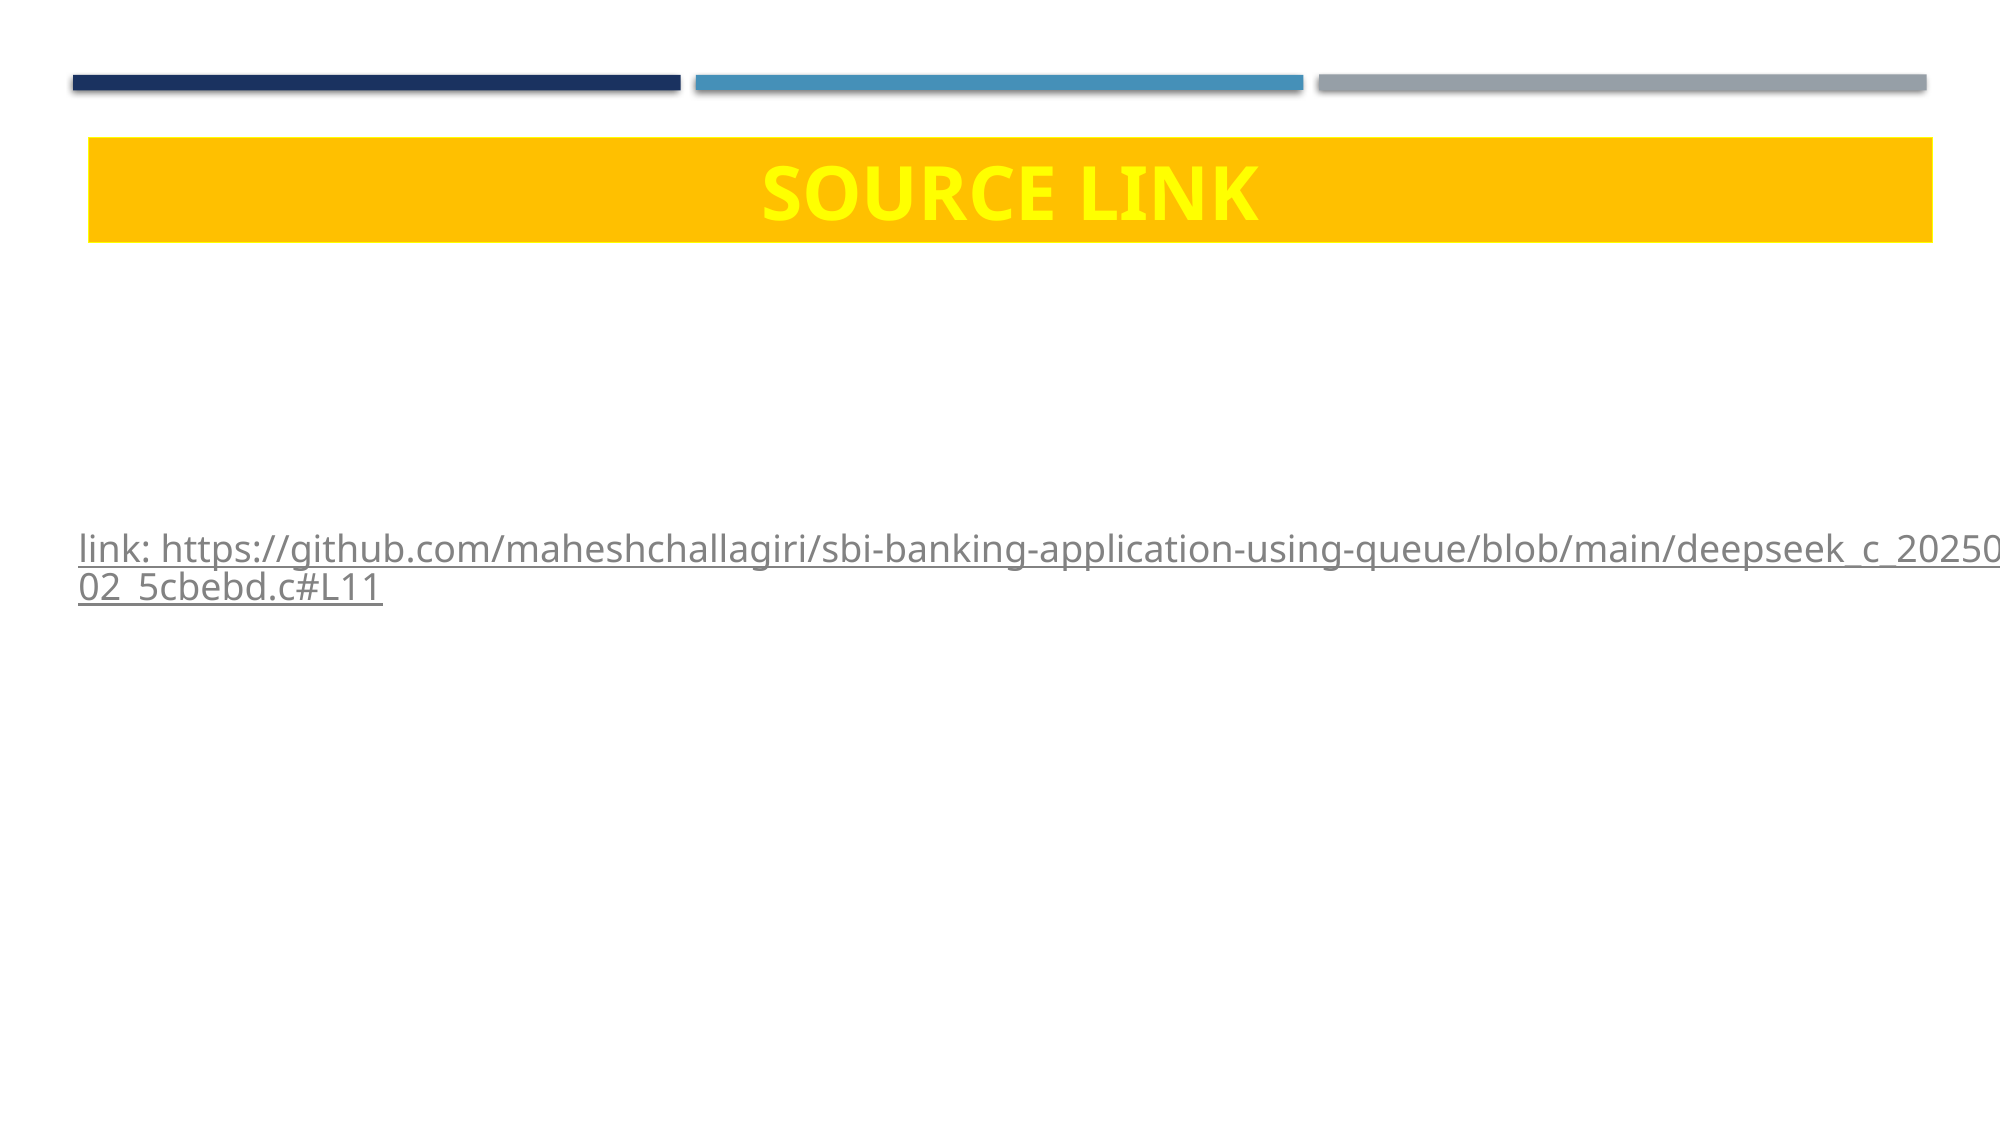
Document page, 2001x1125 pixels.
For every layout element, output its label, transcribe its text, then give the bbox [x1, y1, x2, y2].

text_box SOURCE LINK [88, 137, 1933, 243]
text_box link: https://github.com/maheshchallagiri/sbi-banking-application-using-queue/blob/main/deepseek_c_20250502_5cbebd.c#L11 [63, 517, 2000, 584]
